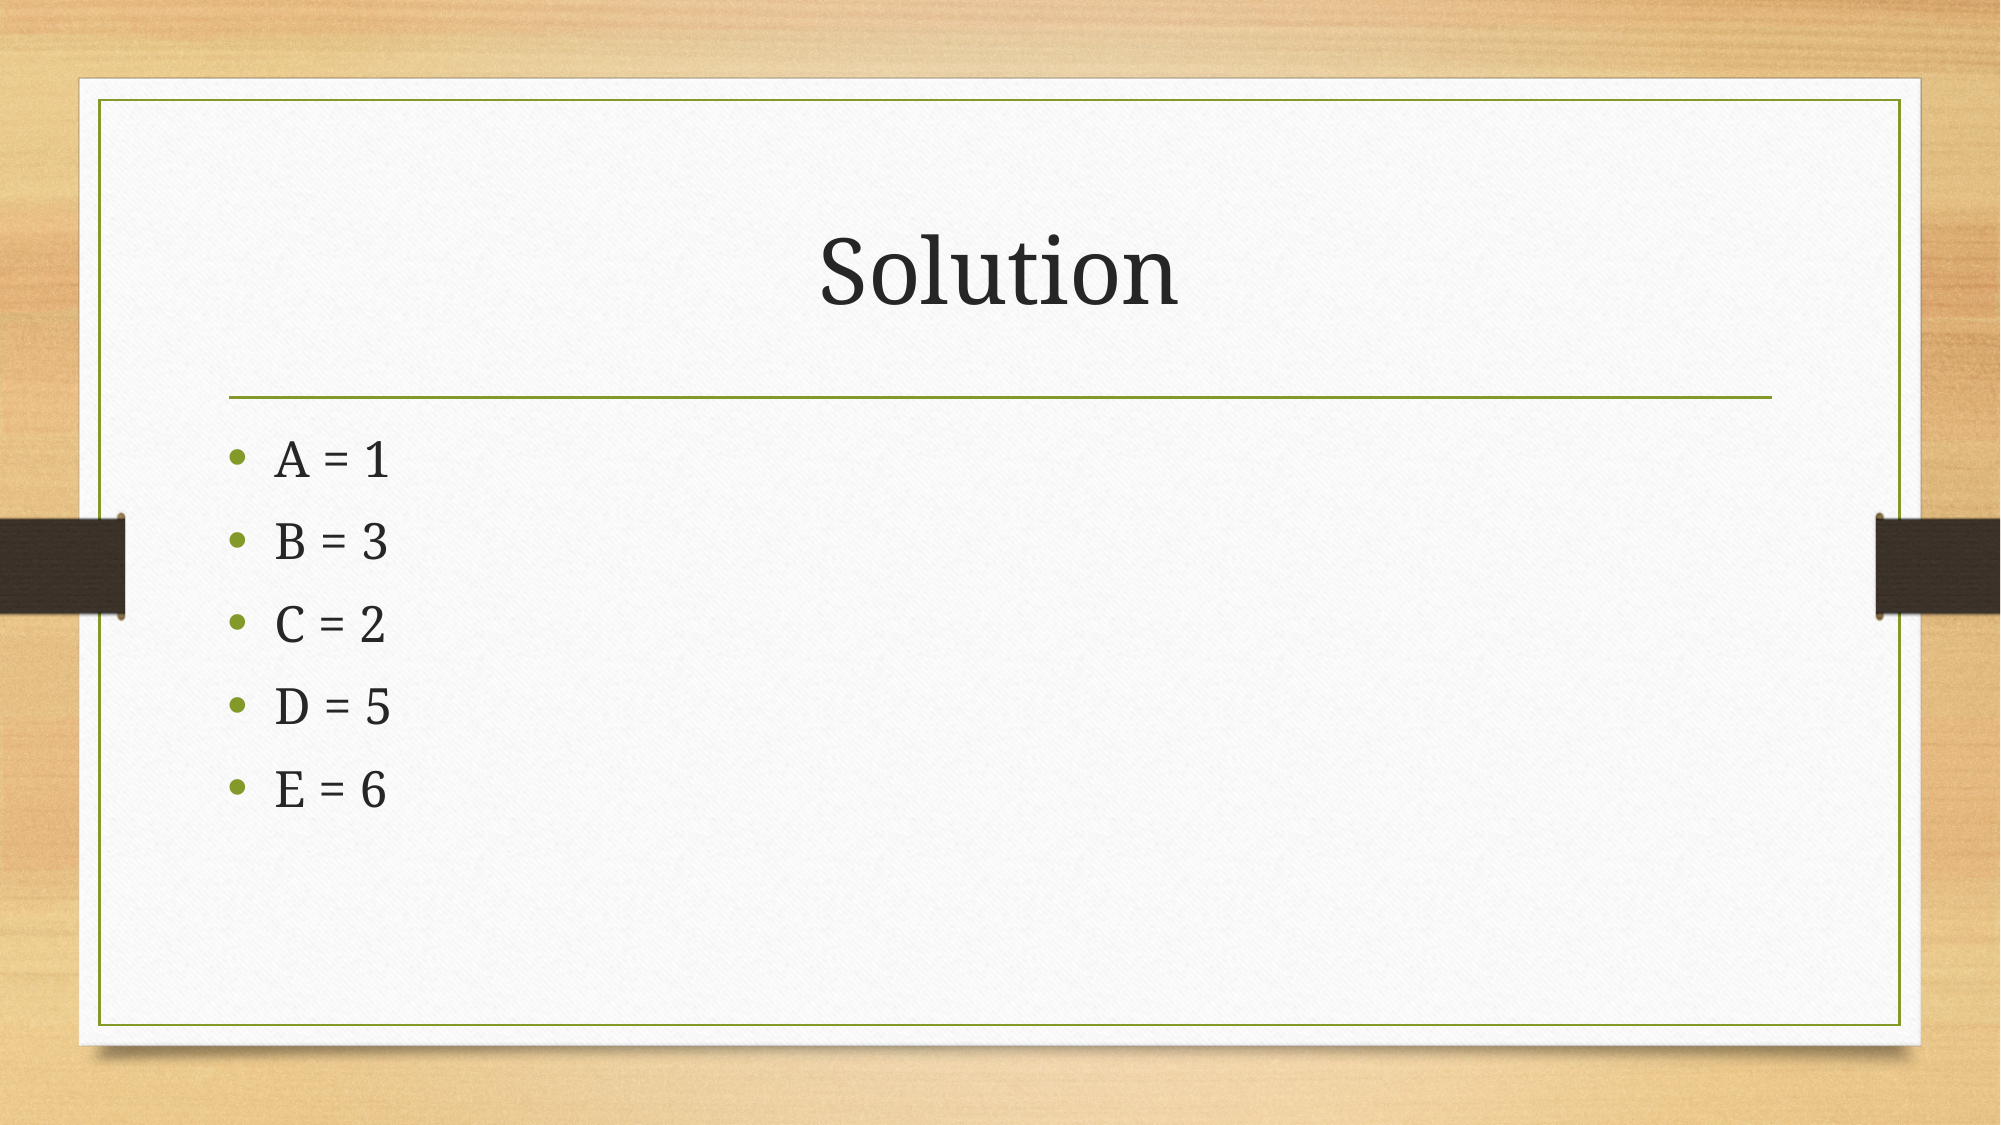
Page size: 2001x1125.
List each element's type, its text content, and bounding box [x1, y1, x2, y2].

picture [0, 0, 2001, 1125]
title Solution [212, 161, 1788, 375]
list A = 1 B = 3 C = 2 D = 5 E = 6 [212, 419, 1788, 964]
